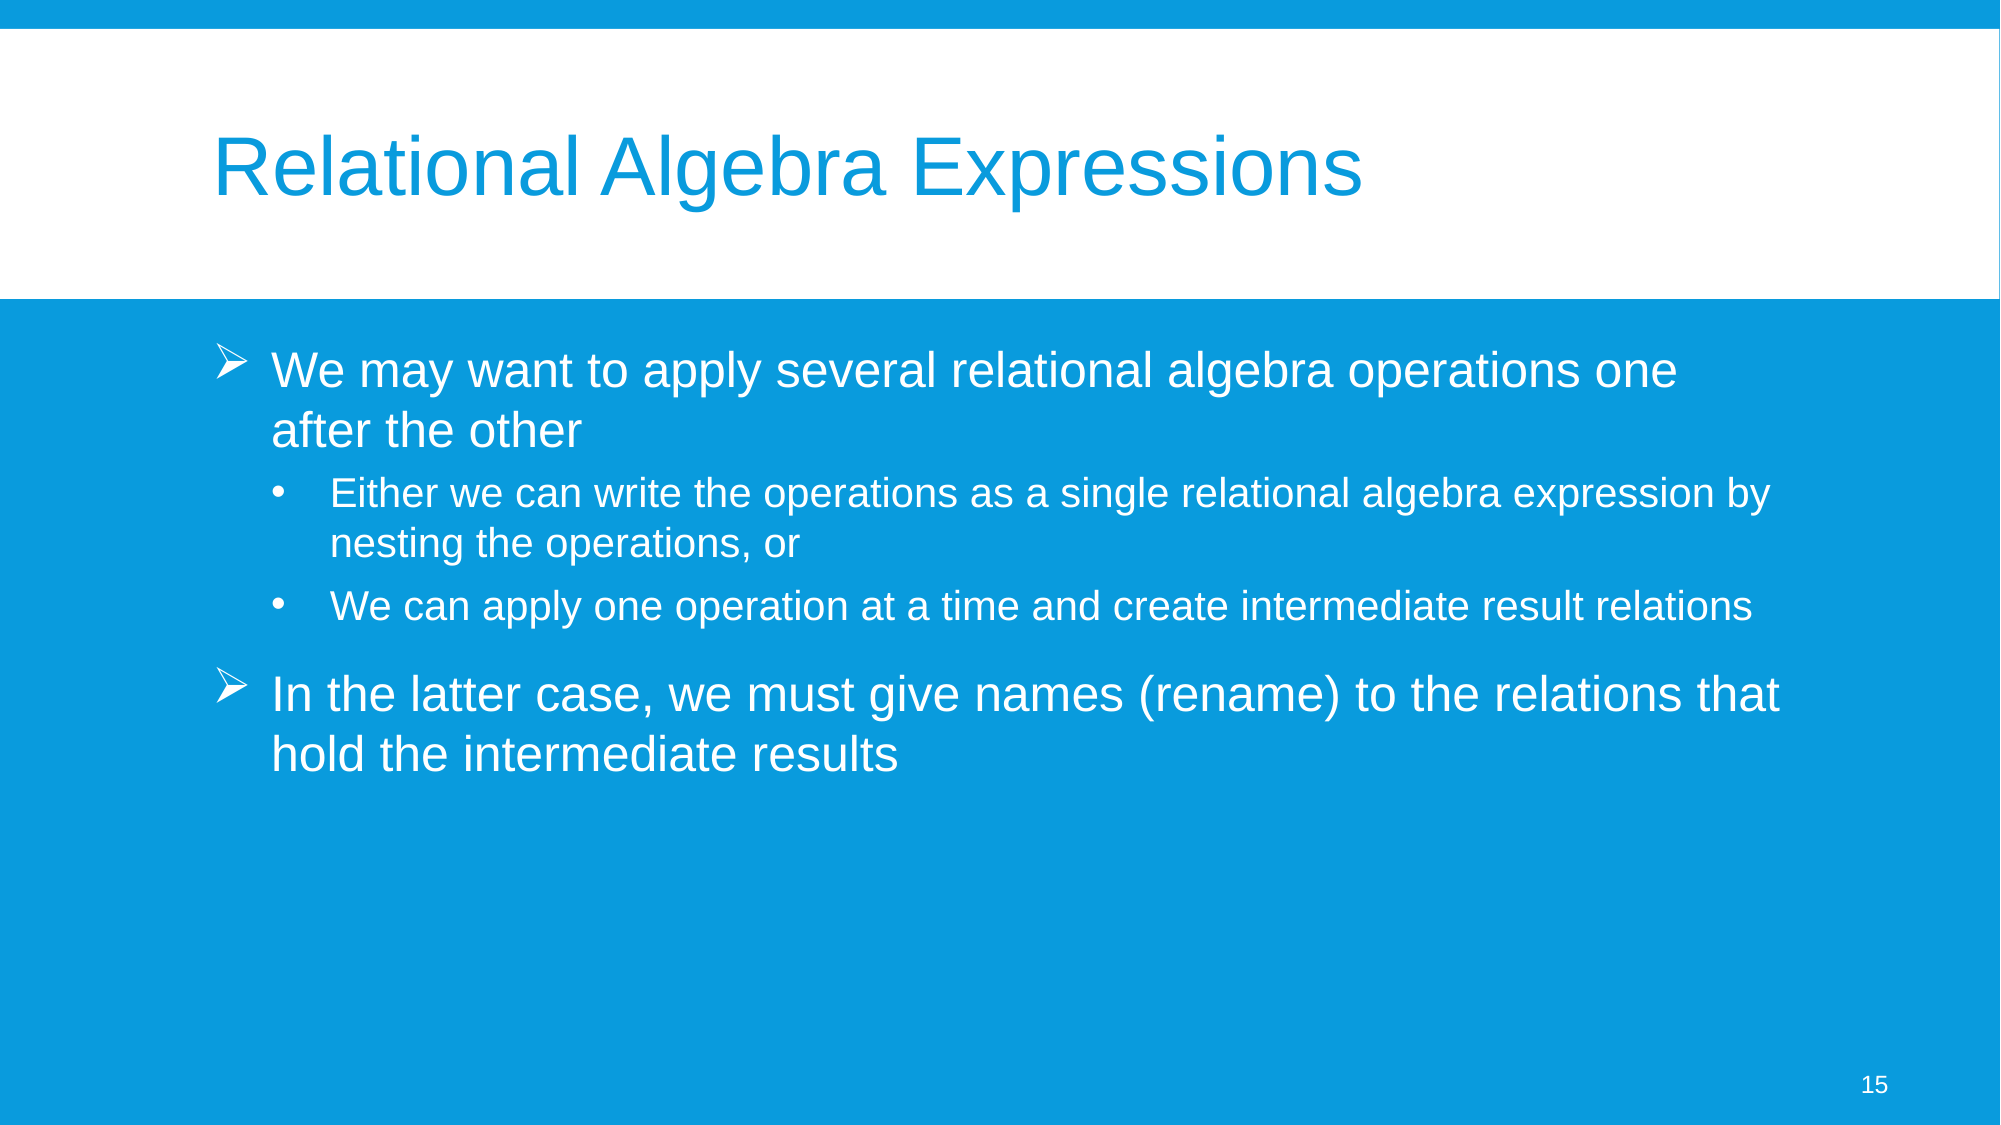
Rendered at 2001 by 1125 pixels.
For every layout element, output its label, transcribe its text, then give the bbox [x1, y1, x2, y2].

title Relational Algebra Expressions [197, 46, 1803, 295]
slide_number 15 [1748, 1053, 1904, 1114]
list We may want to apply several relational algebra operations one after the other Either we can write the operations as a single relational algebra expression by nesting the operations, or We can apply one operation at a time and create intermediate result relations In the latter case, we must give names (rename) to the relations that hold the intermediate results [197, 329, 1803, 1020]
